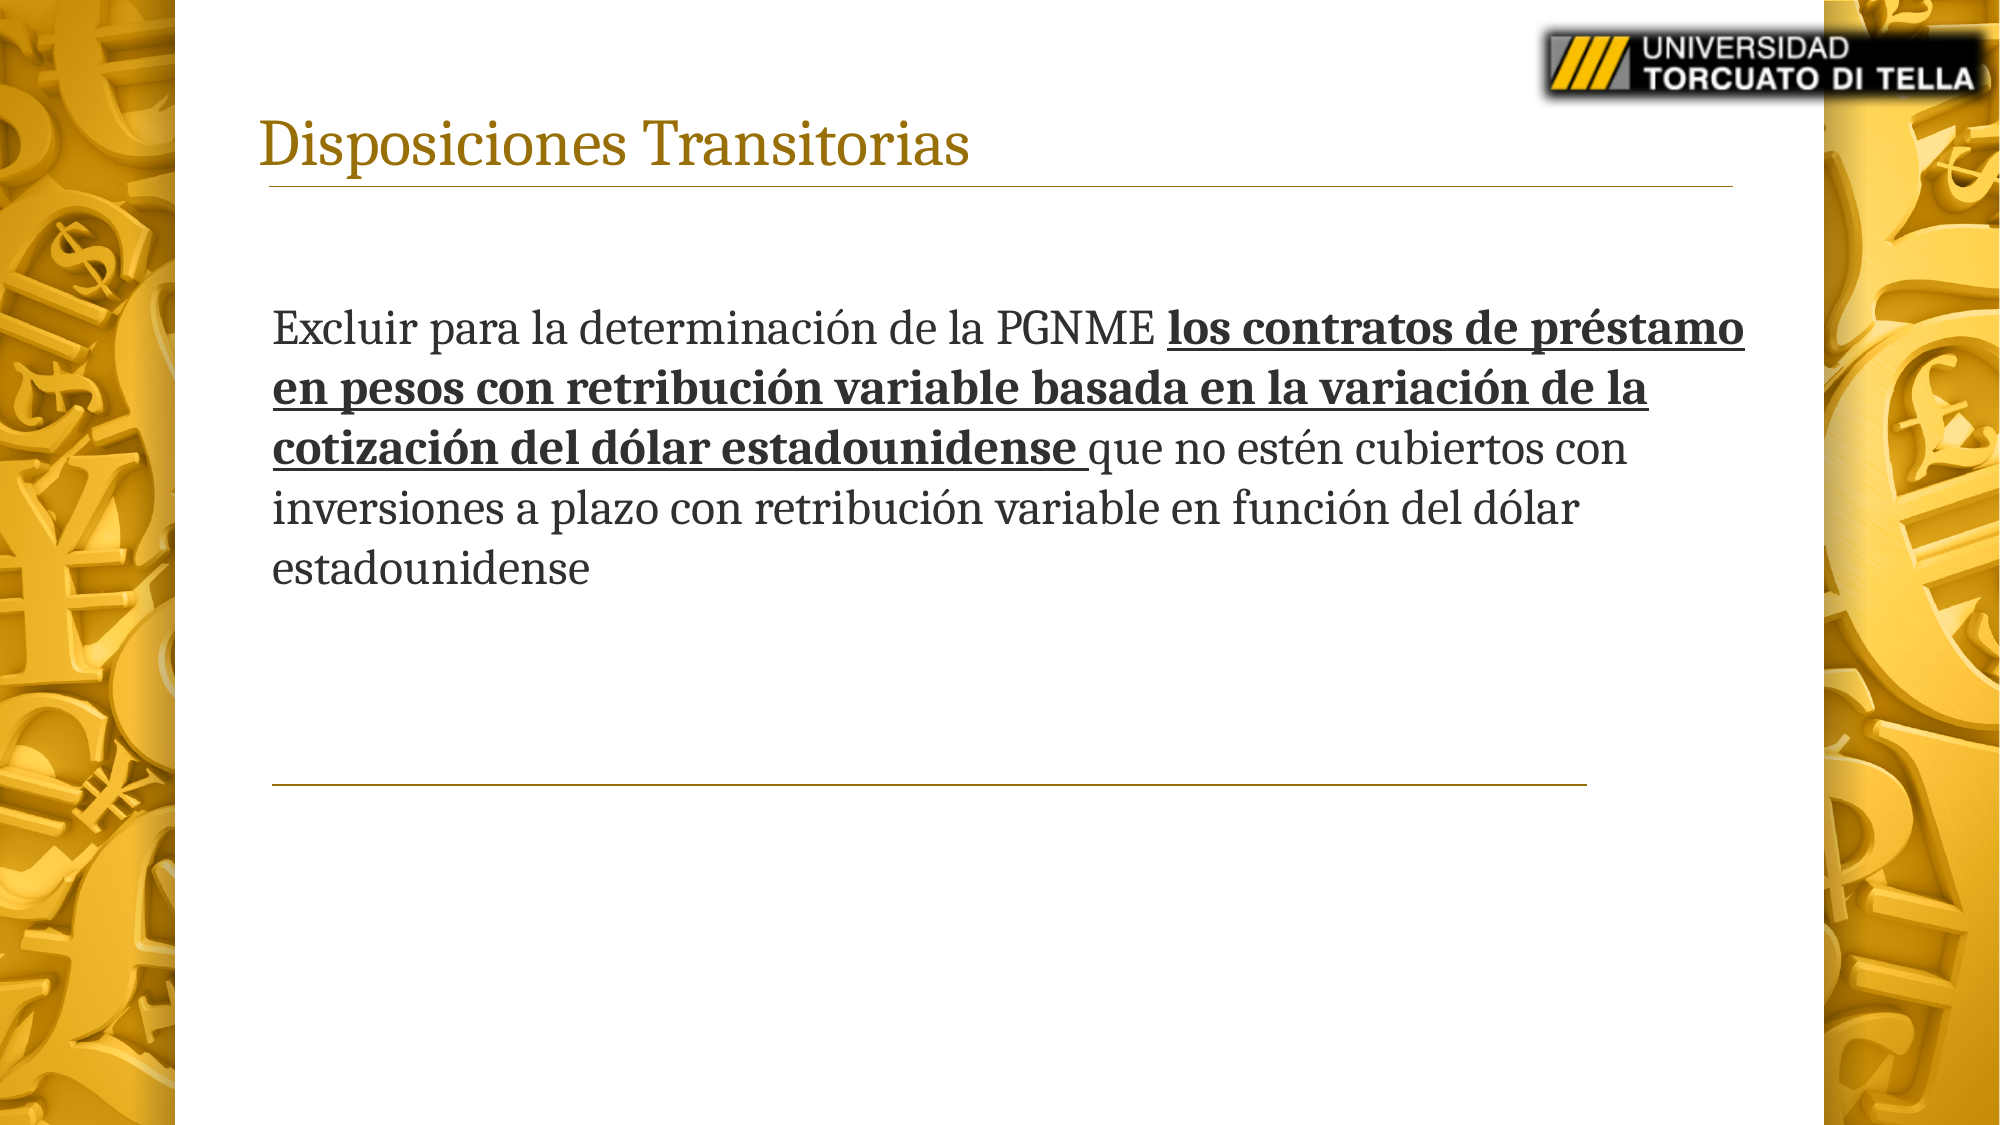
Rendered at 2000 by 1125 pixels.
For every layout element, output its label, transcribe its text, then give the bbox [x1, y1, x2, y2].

picture [0, 0, 175, 1125]
text_box Excluir para la determinación de la PGNME los contratos de préstamo en pesos con retribución variable basada en la variación de la cotización del dólar estadounidense que no estén cubiertos con inversiones a plazo con retribución variable en función del dólar estadounidense [257, 286, 1770, 647]
title Disposiciones Transitorias [243, 87, 1573, 187]
picture [1533, 0, 2000, 1125]
